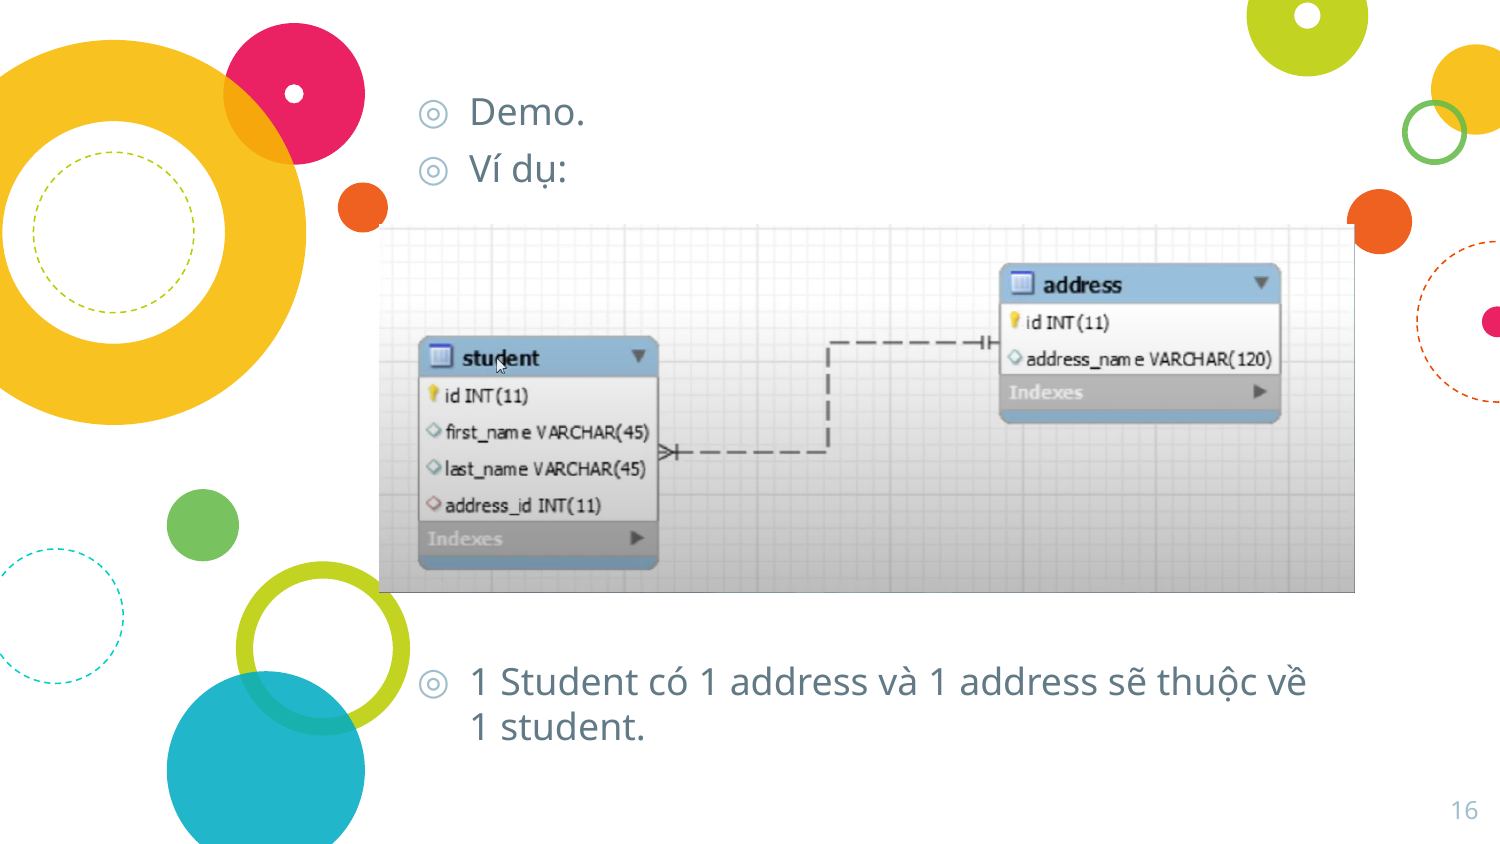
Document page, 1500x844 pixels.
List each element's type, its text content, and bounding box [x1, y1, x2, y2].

list 1 Student có 1 address và 1 address sẽ thuộc về 1 student. [379, 642, 1325, 780]
list Demo. Ví dụ: [379, 72, 676, 210]
picture [378, 224, 1355, 594]
slide_number 16 [1416, 779, 1494, 844]
